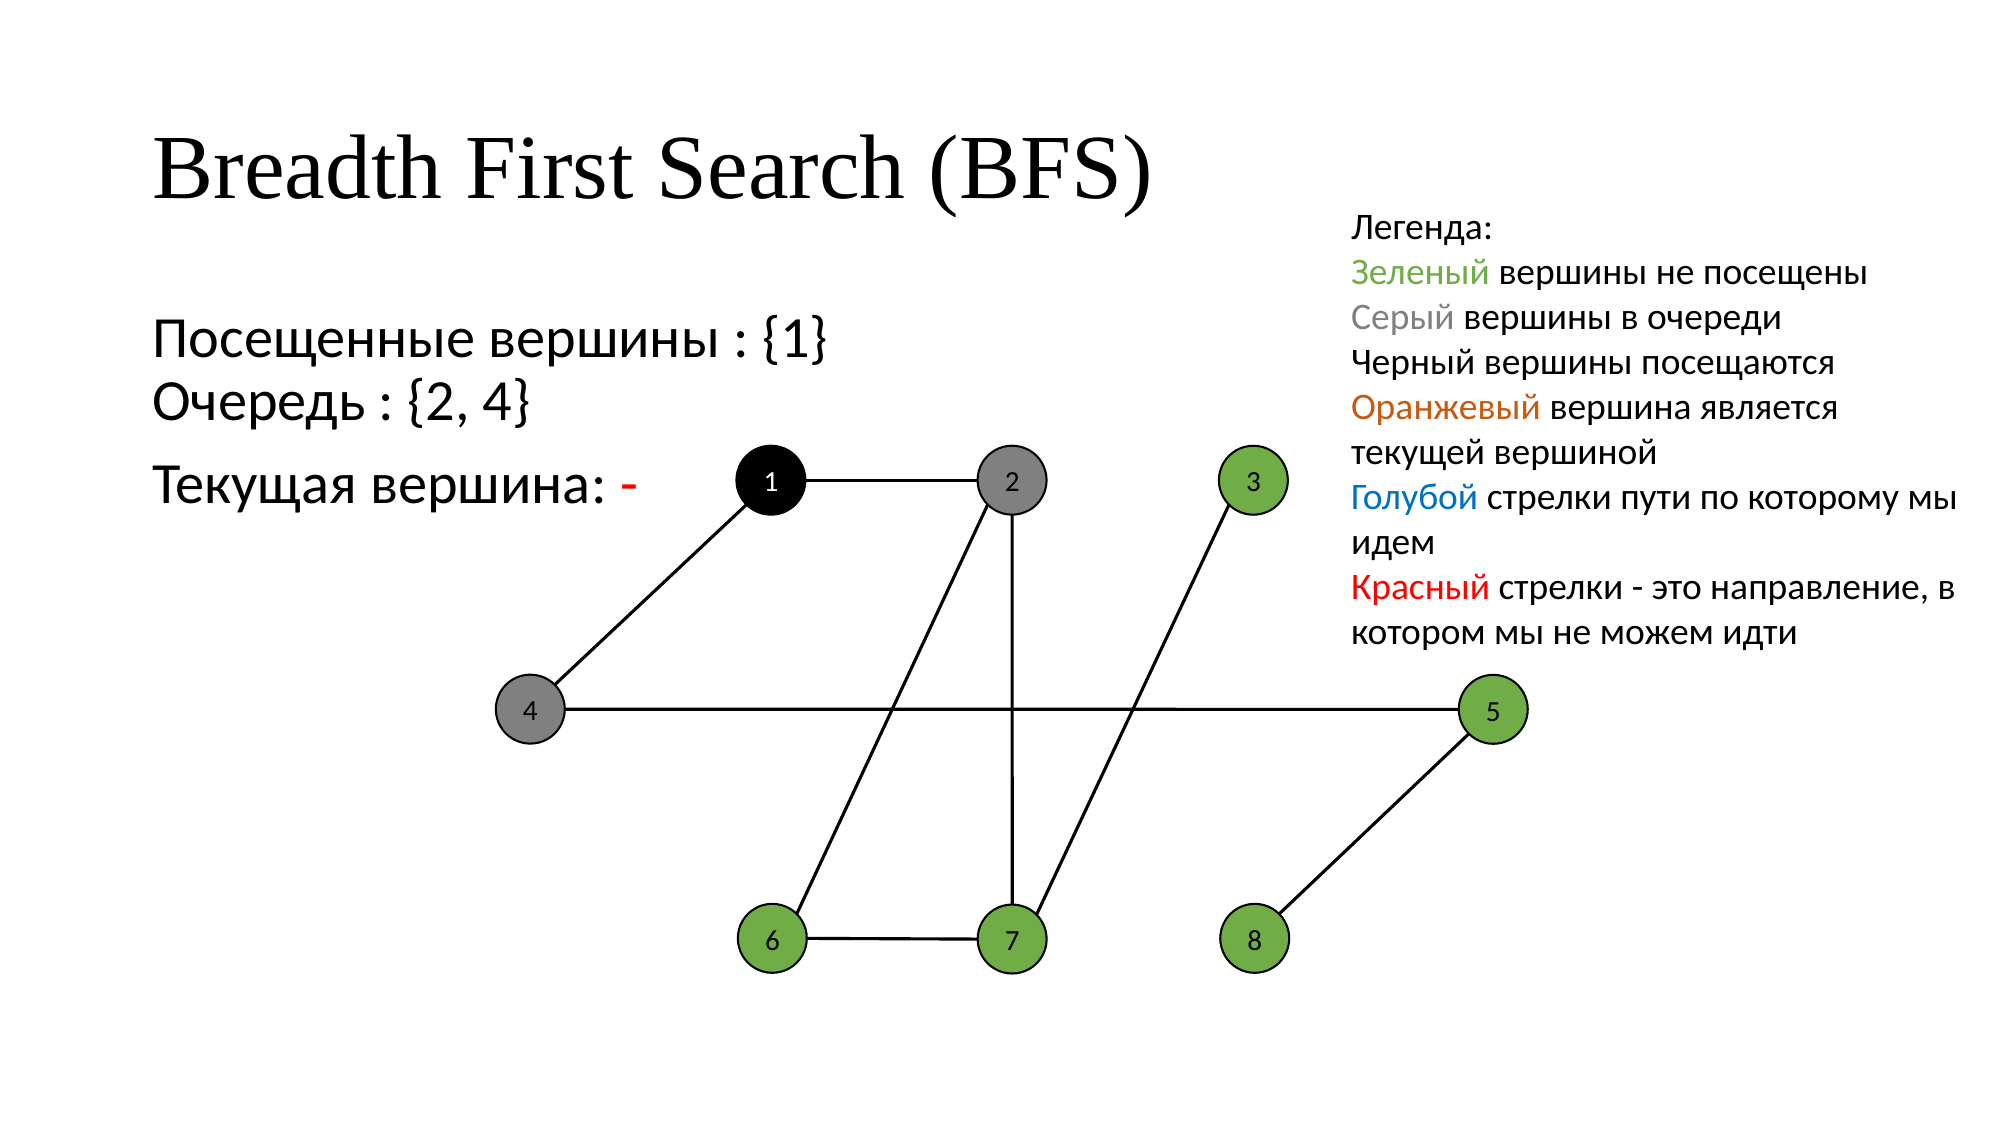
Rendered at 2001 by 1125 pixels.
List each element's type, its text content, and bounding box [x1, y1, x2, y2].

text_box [1279, 733, 1469, 914]
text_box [796, 504, 988, 914]
text_box 1 [735, 444, 807, 516]
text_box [554, 504, 747, 685]
title Breadth First Search (BFS) [137, 59, 1863, 278]
text_box 6 [736, 902, 808, 974]
text_box 3 [1217, 444, 1289, 516]
text_box 7 [976, 903, 1048, 975]
list Посещенные вершины : {1} Очередь : {2, 4} Текущая вершина: - [137, 299, 1863, 1014]
text_box 5 [1457, 673, 1529, 745]
text_box Легенда: Зеленый вершины не посещены Серый вершины в очереди Черный вершины посещаются Оранжевый вершина является текущей вершиной Голубой стрелки пути по которому мы идем Красный стрелки - это направление, в котором мы не можем идти [1336, 194, 1978, 660]
text_box 4 [494, 673, 566, 745]
text_box 2 [976, 444, 1048, 516]
text_box 8 [1219, 902, 1291, 974]
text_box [1036, 504, 1229, 915]
